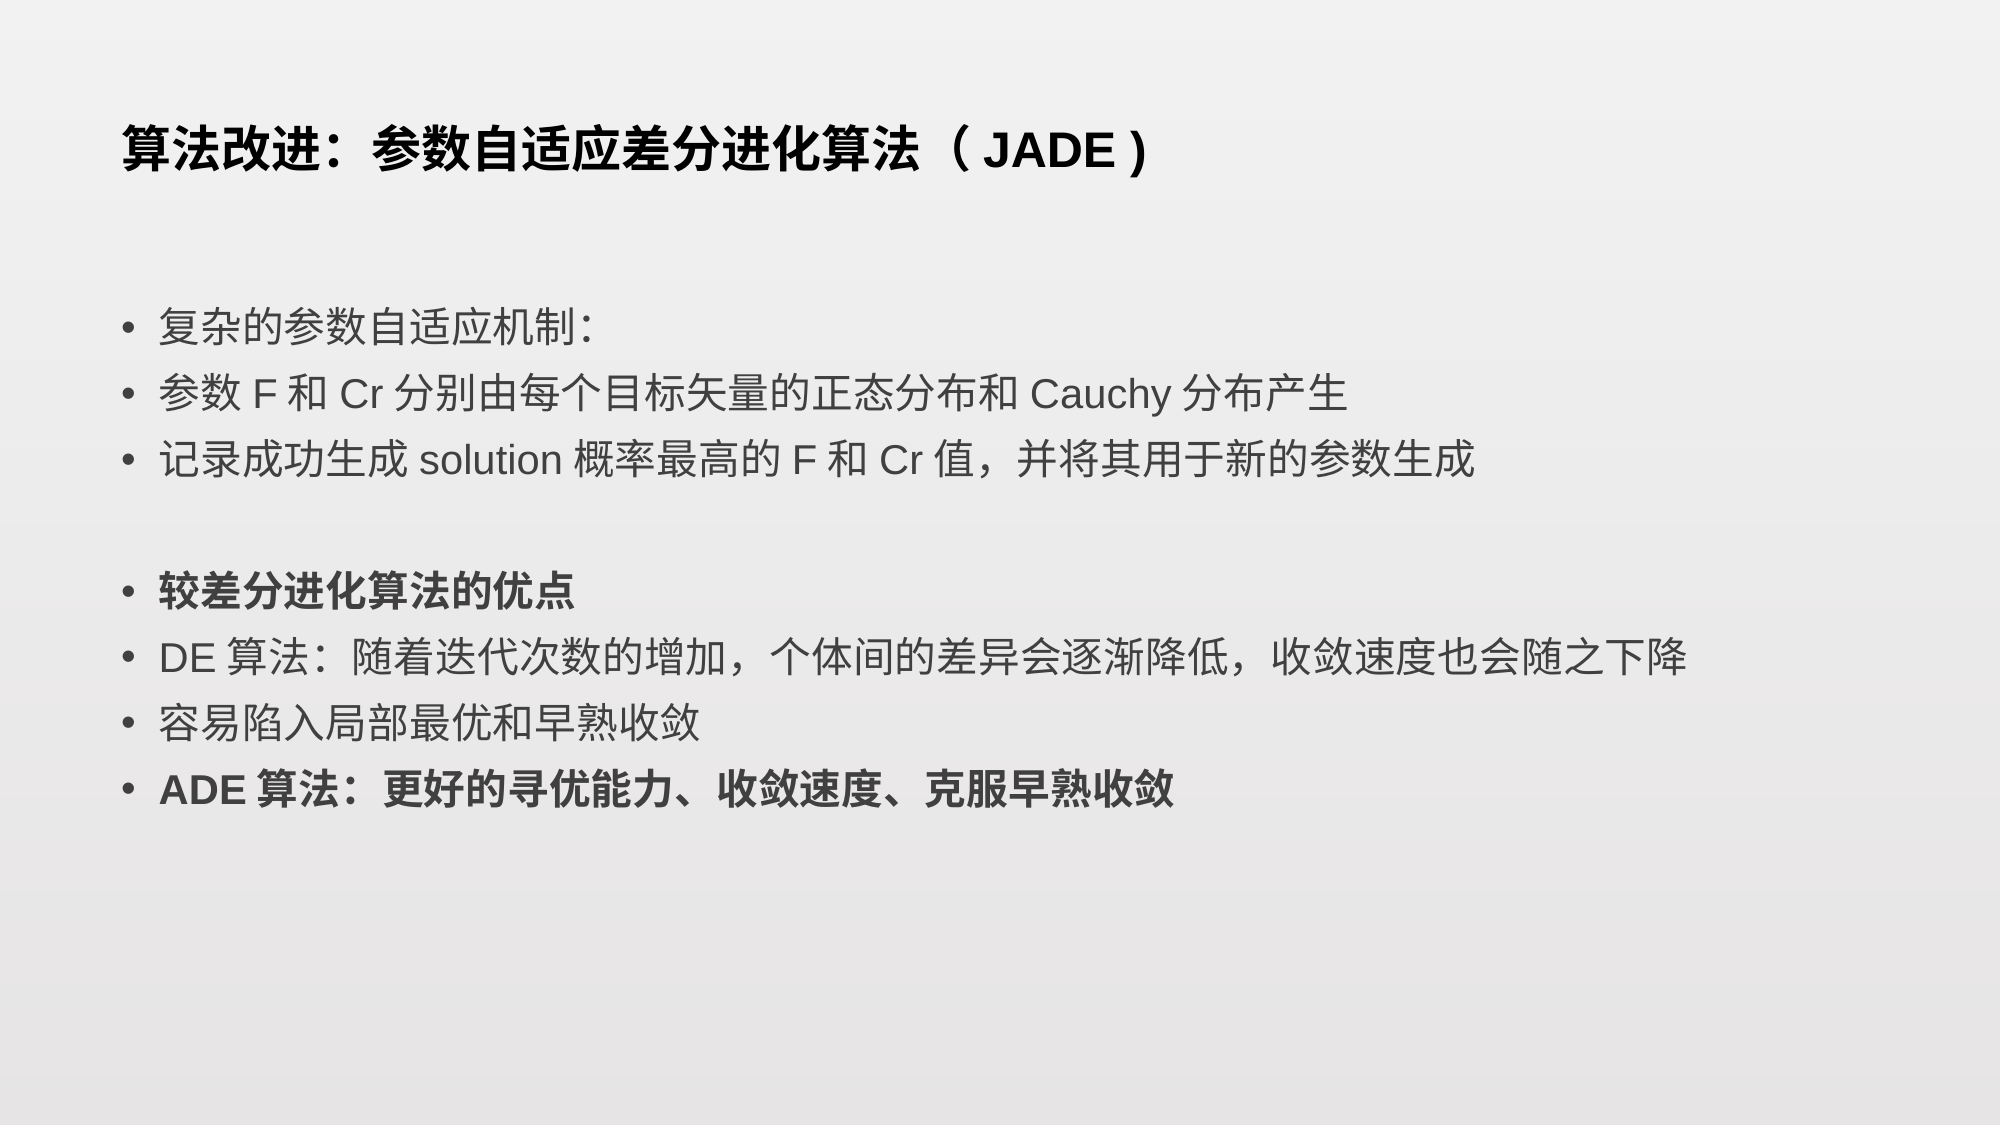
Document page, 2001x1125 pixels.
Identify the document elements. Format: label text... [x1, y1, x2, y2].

title 算法改进：参数自适应差分进化算法（JADE ) [106, 42, 1832, 260]
list 复杂的参数自适应机制： 参数F和Cr分别由每个目标矢量的正态分布和Cauchy分布产生 记录成功生成solution概率最高的F和Cr值，并将其用于新的参数生成 较差分进化算法的优点 DE算法：随着迭代次数的增加，个体间的差异会逐渐降低，收敛速度也会随之下降 容易陷入局部最优和早熟收敛 ADE算法：更好的寻优能力、收敛速度、克服早熟收敛 [106, 299, 1832, 1014]
